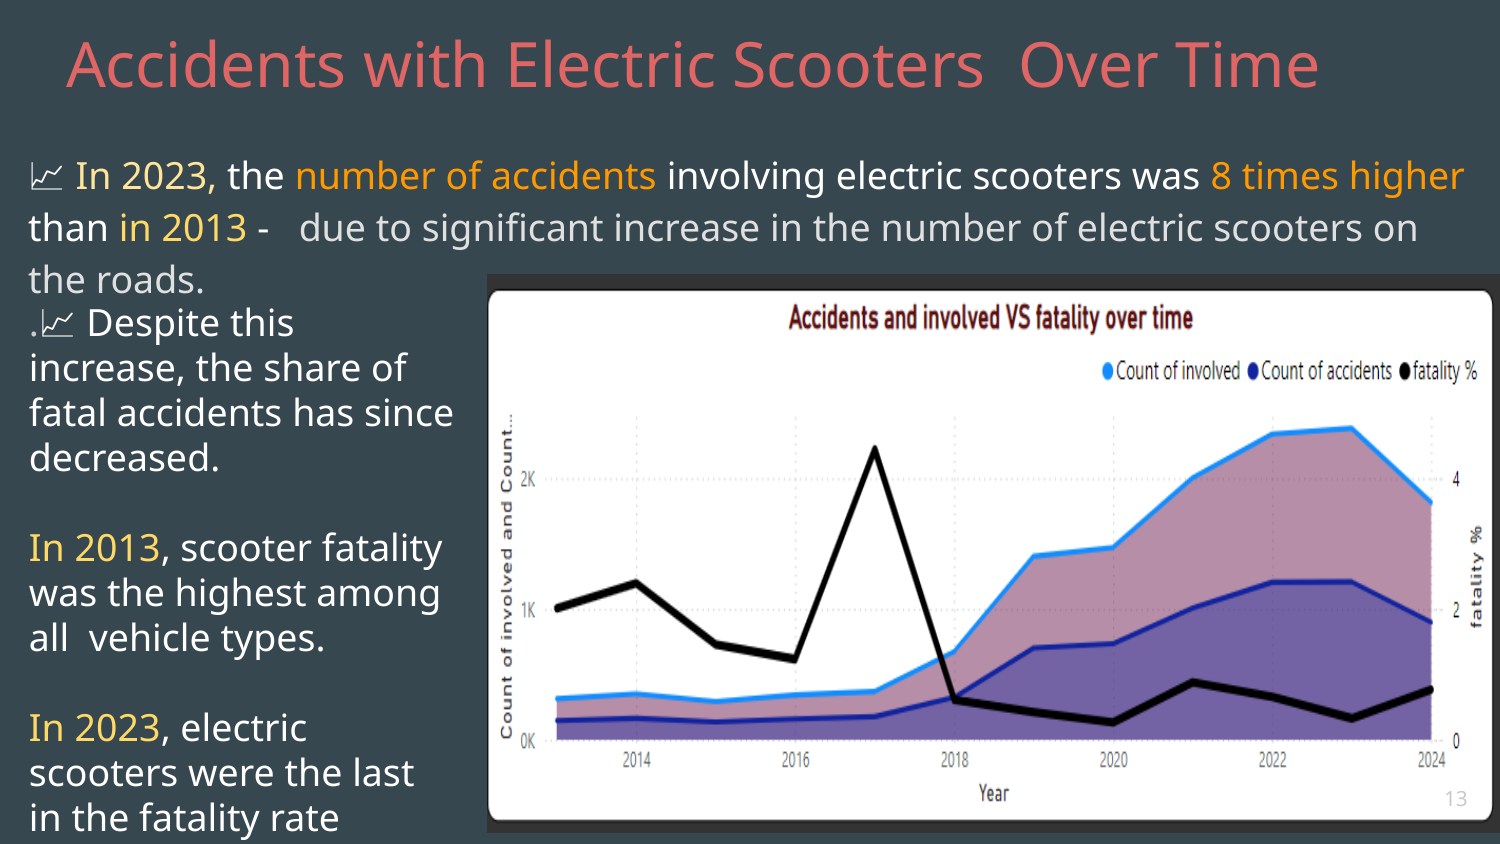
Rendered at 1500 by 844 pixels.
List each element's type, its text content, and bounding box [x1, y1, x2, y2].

picture [486, 274, 1500, 833]
title Accidents with Electric Scooters Over Time [51, 10, 1449, 113]
list 📈 In 2023, the number of accidents involving electric scooters was 8 times higher than in 2013 - due to significant increase in the number of electric scooters on the roads. [13, 130, 1487, 275]
text_box .📈 Despite this increase, the share of fatal accidents has since decreased. In 2013, scooter fatality was the highest among all vehicle types. In 2023, electric scooters were the last in the fatality rate ranking. [14, 283, 473, 844]
